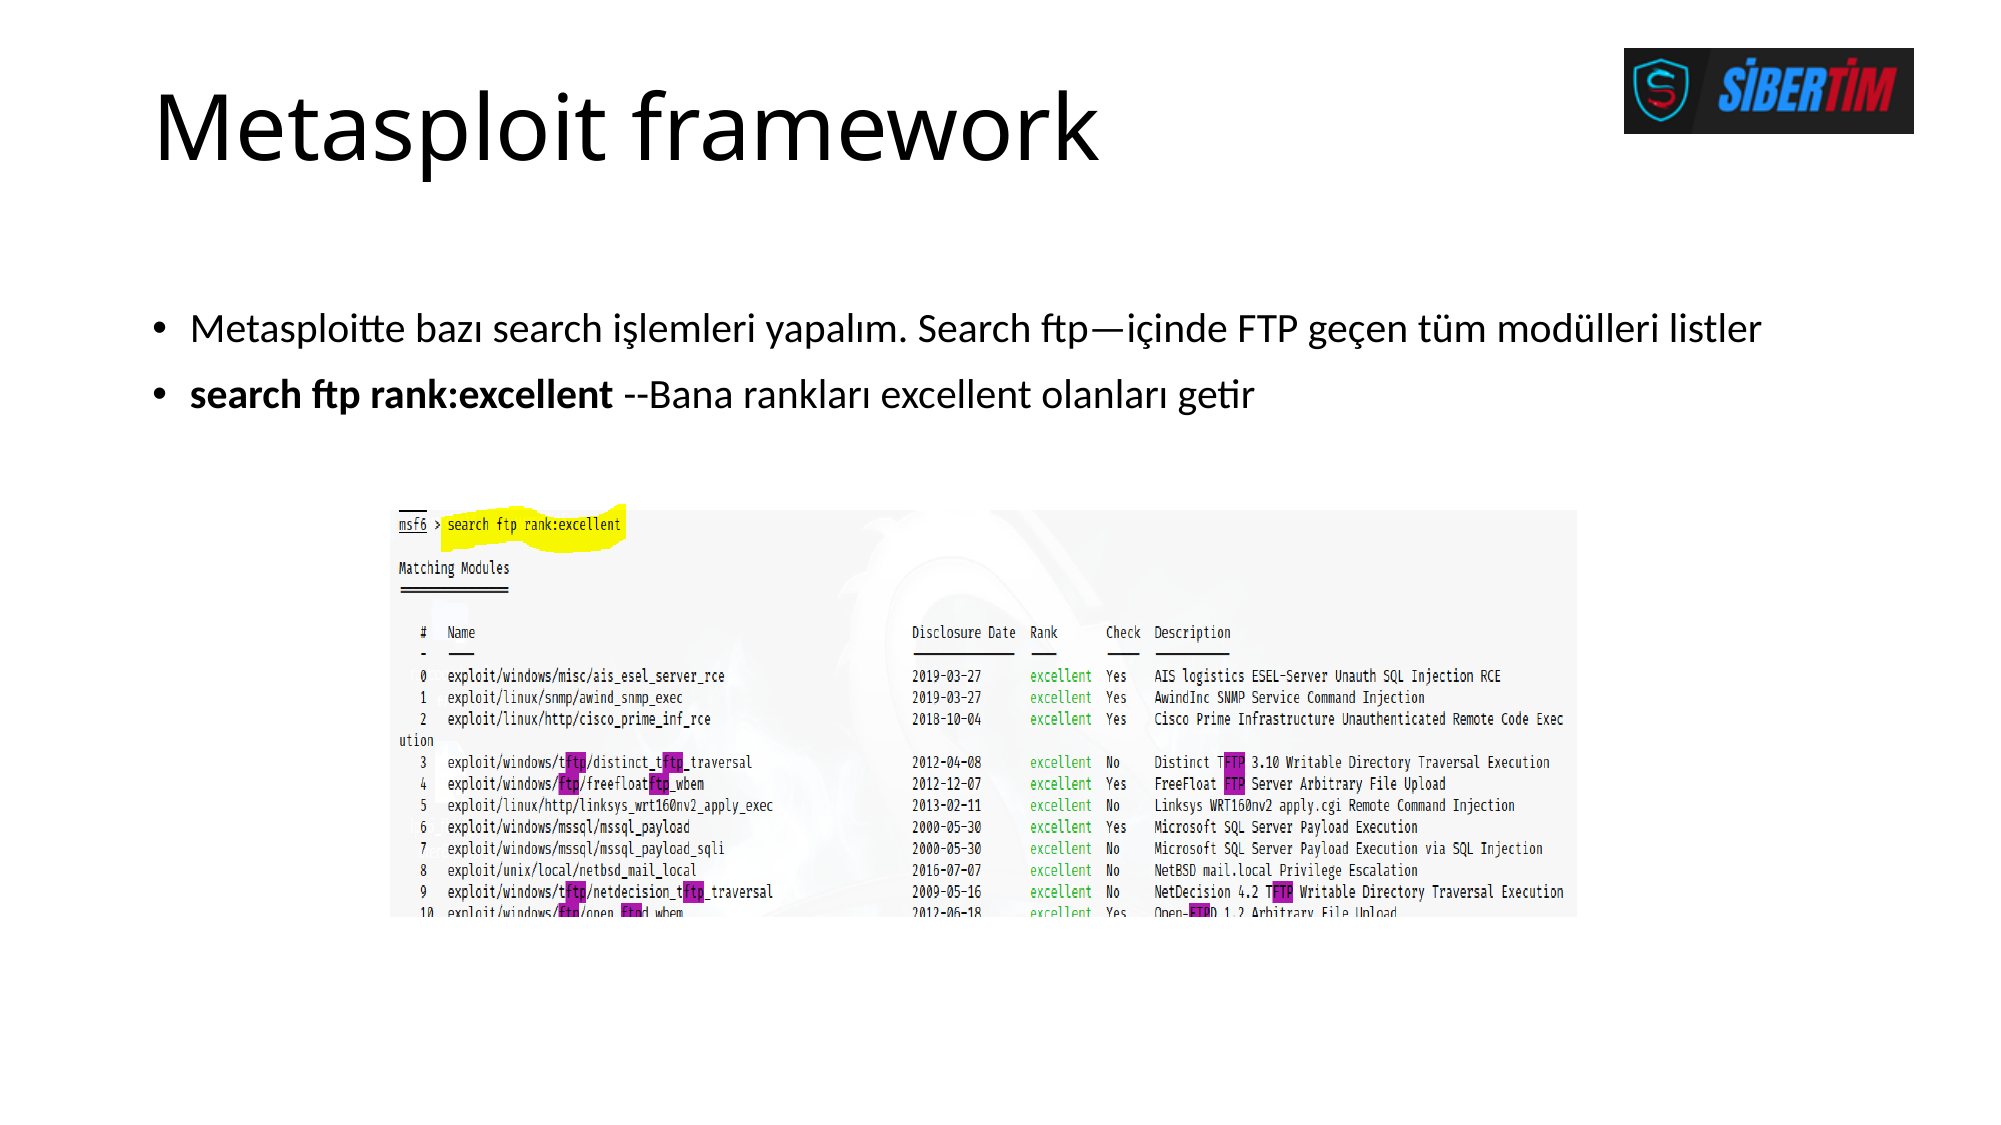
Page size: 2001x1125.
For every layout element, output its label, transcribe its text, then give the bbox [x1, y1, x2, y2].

picture [390, 504, 1577, 917]
list Metasploitte bazı search işlemleri yapalım. Search ftp—içinde FTP geçen tüm modülleri listler search ftp rank:excellent --Bana rankları excellent olanları getir [137, 299, 1863, 1014]
picture [1623, 48, 1914, 135]
title Metasploit framework [137, 59, 1863, 202]
